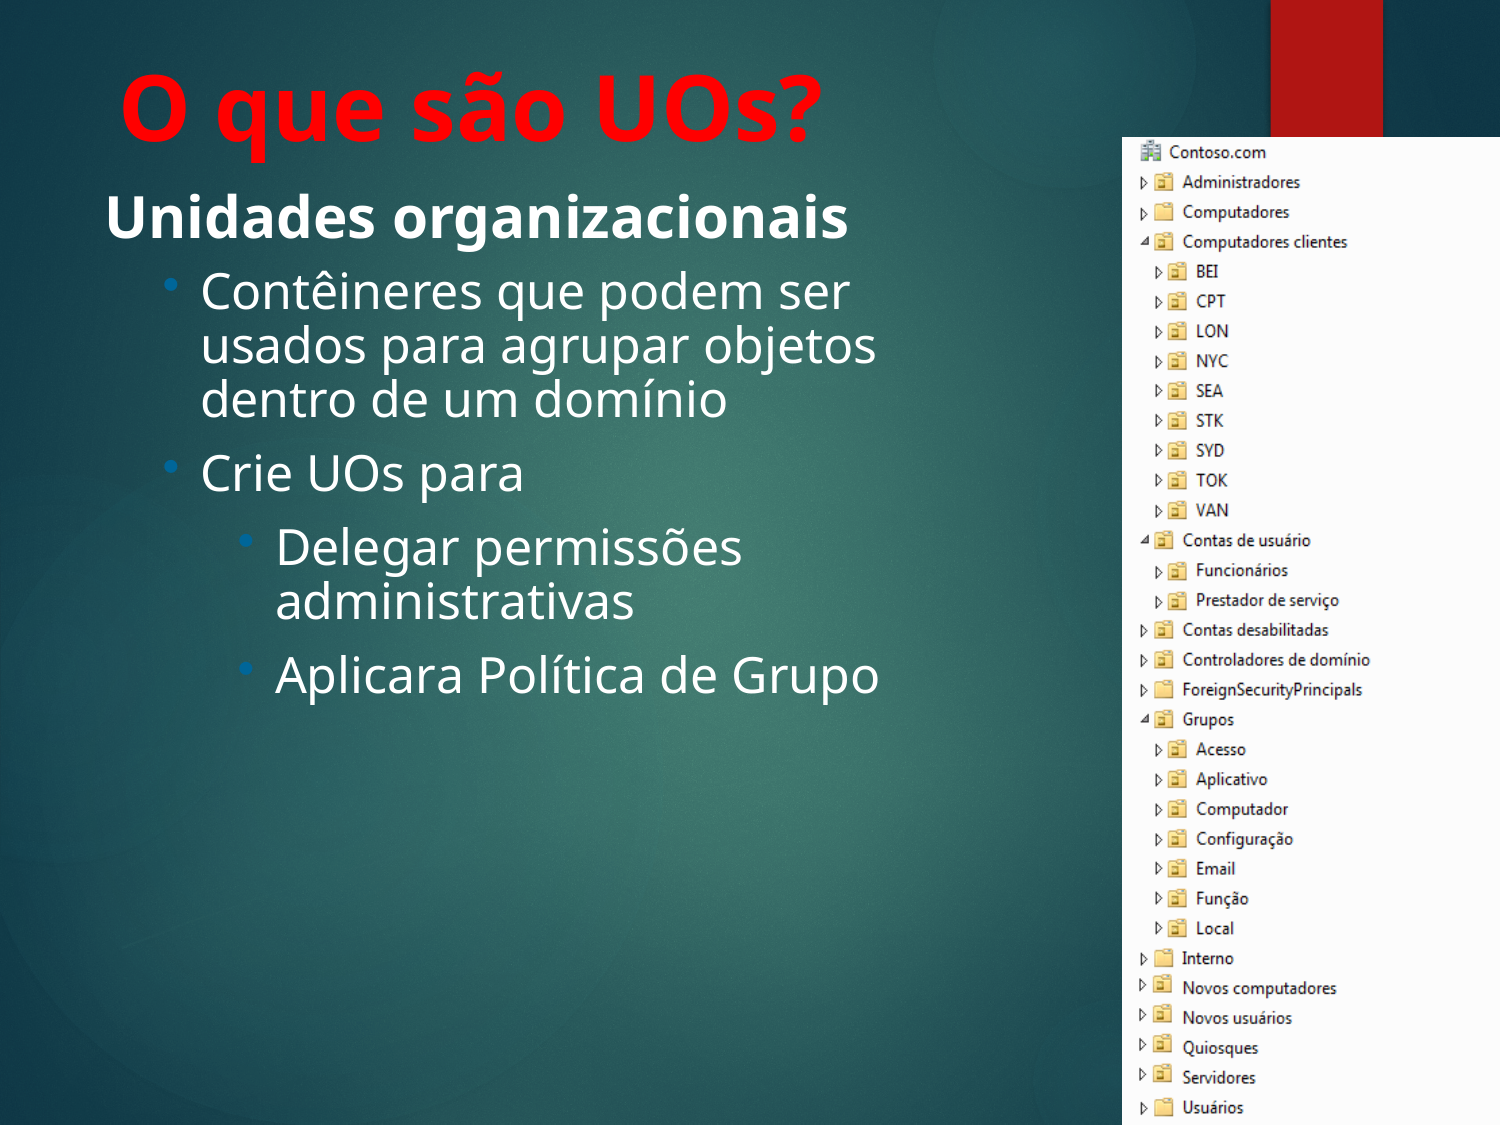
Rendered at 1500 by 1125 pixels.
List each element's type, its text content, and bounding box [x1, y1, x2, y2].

text_box Unidades organizacionais [80, 164, 1021, 946]
list O que são UOs? [103, 36, 1397, 174]
picture [1121, 137, 1500, 1125]
text_box Contêineres que podem ser usados para agrupar objetos dentro de um domínio Crie UOs para Delegar permissões administrativas Aplicar a Política de Grupo [135, 247, 957, 870]
